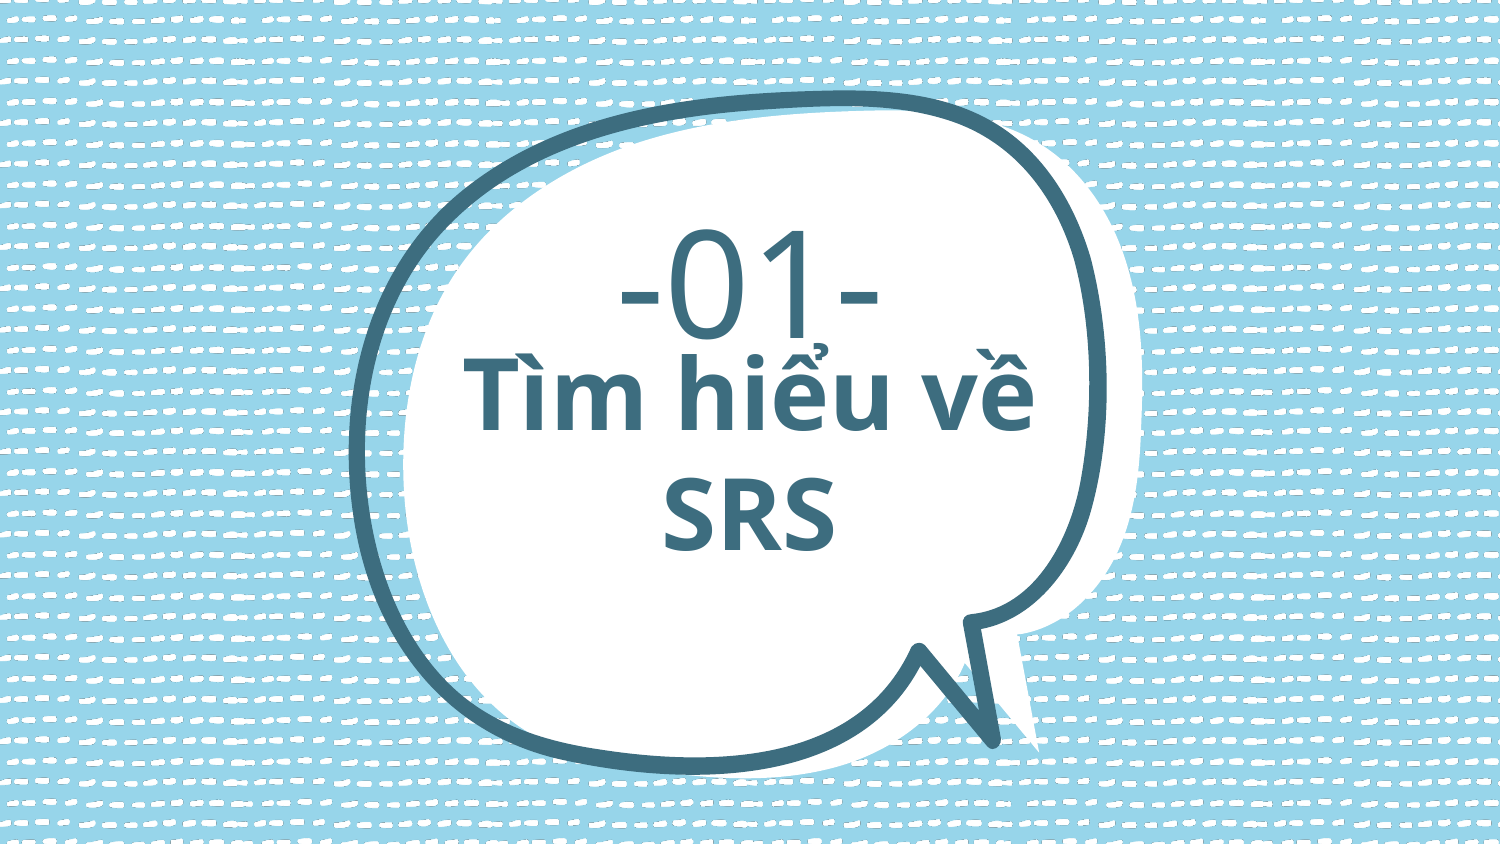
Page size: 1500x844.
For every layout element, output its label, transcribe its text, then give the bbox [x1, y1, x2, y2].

title Tìm hiểu về SRS [430, 299, 1070, 586]
picture [0, 0, 1500, 844]
title -01- [463, 173, 1037, 361]
